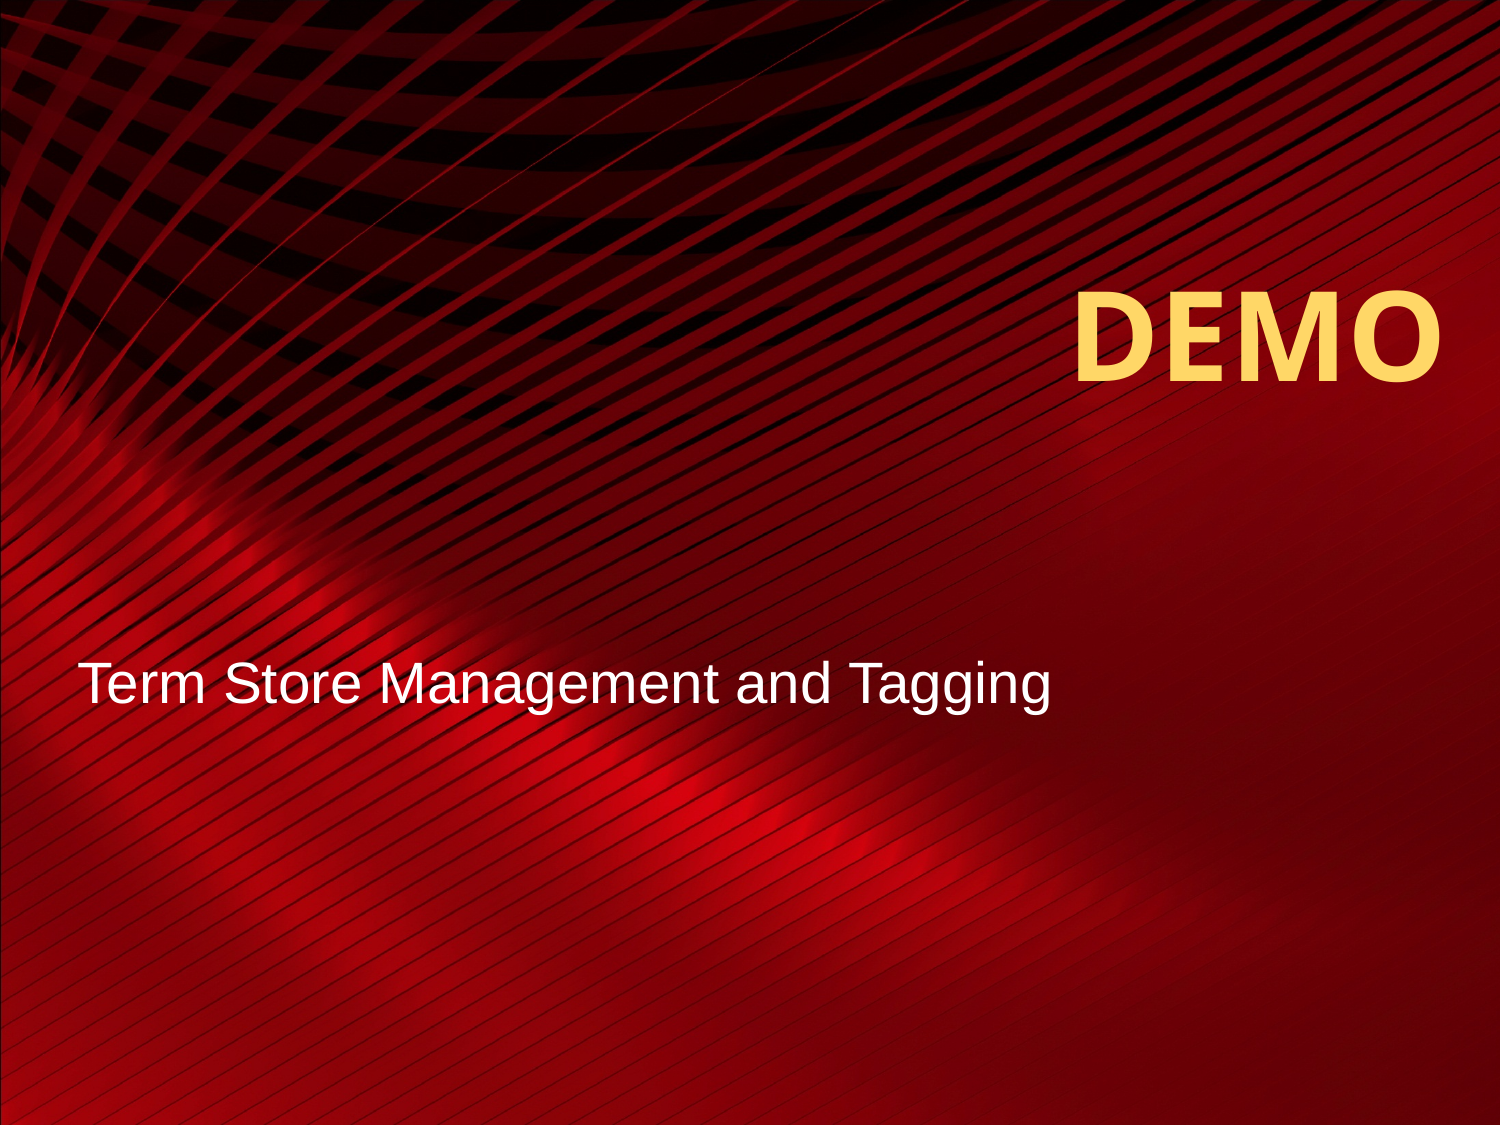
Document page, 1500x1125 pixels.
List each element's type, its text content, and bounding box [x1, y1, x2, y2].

title DEMO [50, 262, 1463, 400]
list Term Store Management and Tagging [62, 637, 1213, 813]
picture [0, 0, 1500, 1125]
